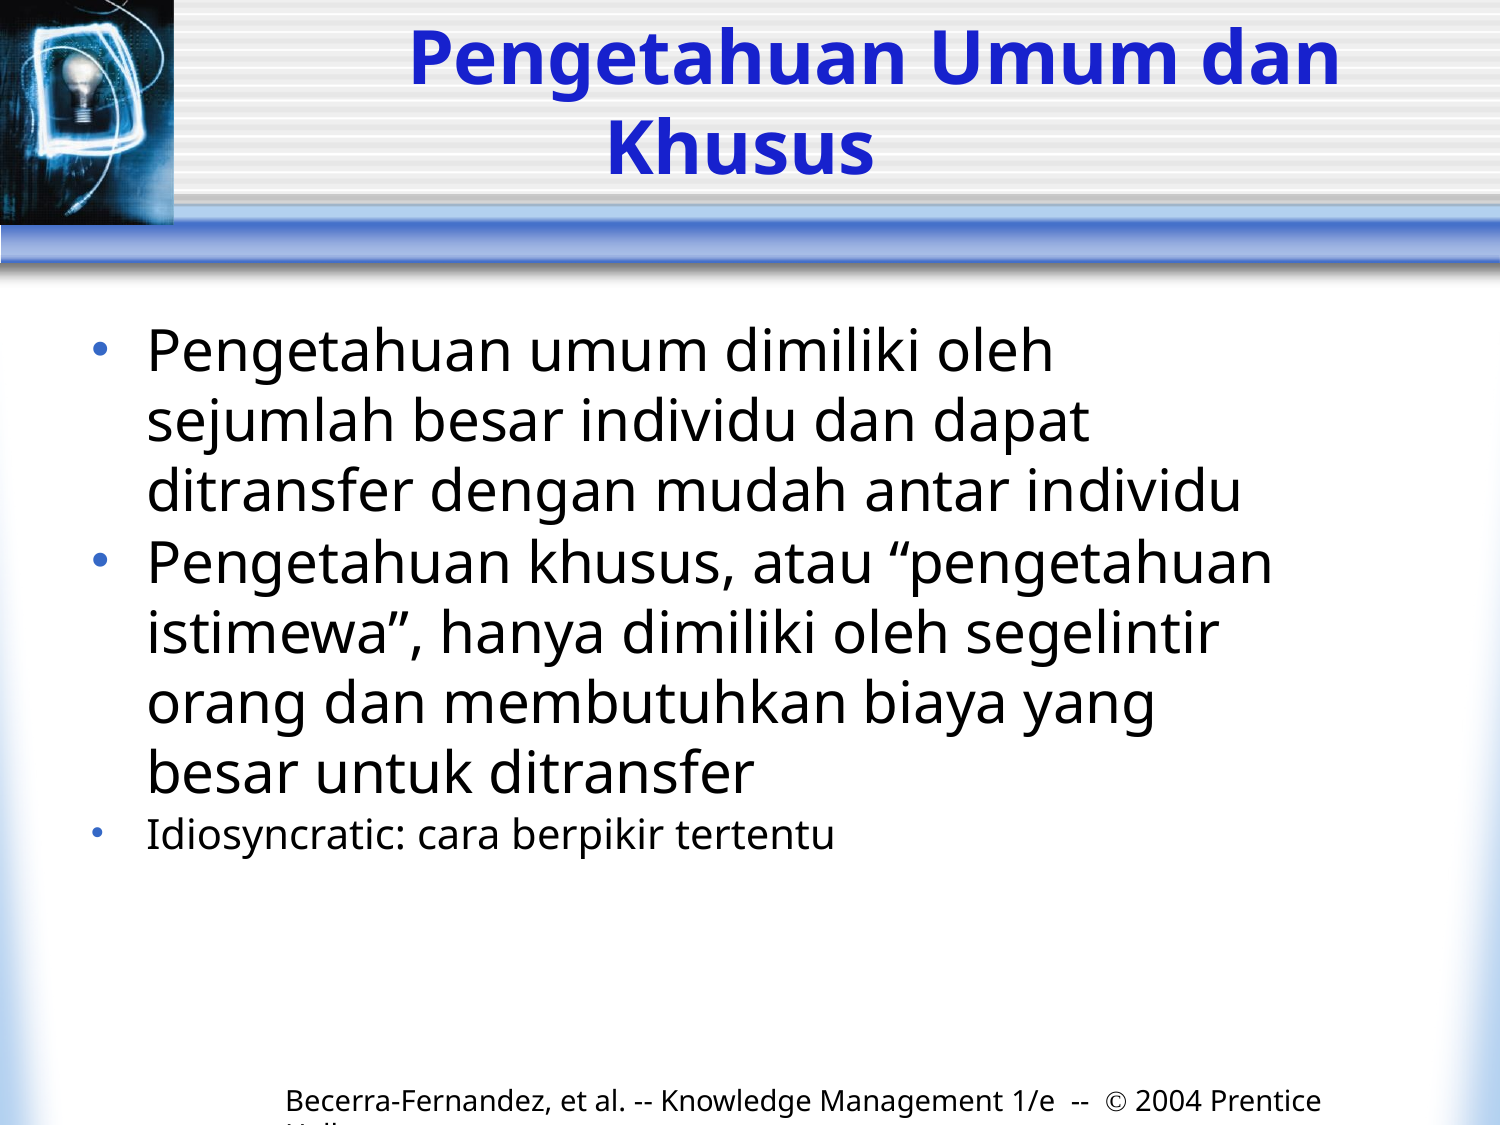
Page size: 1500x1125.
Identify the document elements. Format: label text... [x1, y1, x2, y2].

picture [1425, 312, 1500, 1125]
title Pengetahuan Umum dan Khusus [55, 7, 1445, 198]
text_box Pengetahuan umum dimiliki oleh sejumlah besar individu dan dapat ditransfer dengan mudah antar individu Pengetahuan khusus, atau “pengetahuan istimewa”, hanya dimiliki oleh segelintir orang dan membutuhkan biaya yang besar untuk ditransfer Idiosyncratic: cara berpikir tertentu [87, 311, 1307, 858]
picture [0, 312, 63, 1125]
picture [0, 0, 1500, 288]
footer Becerra-Fernandez, et al. -- Knowledge Management 1/e -- © 2004 Prentice Hall [283, 1082, 1342, 1125]
